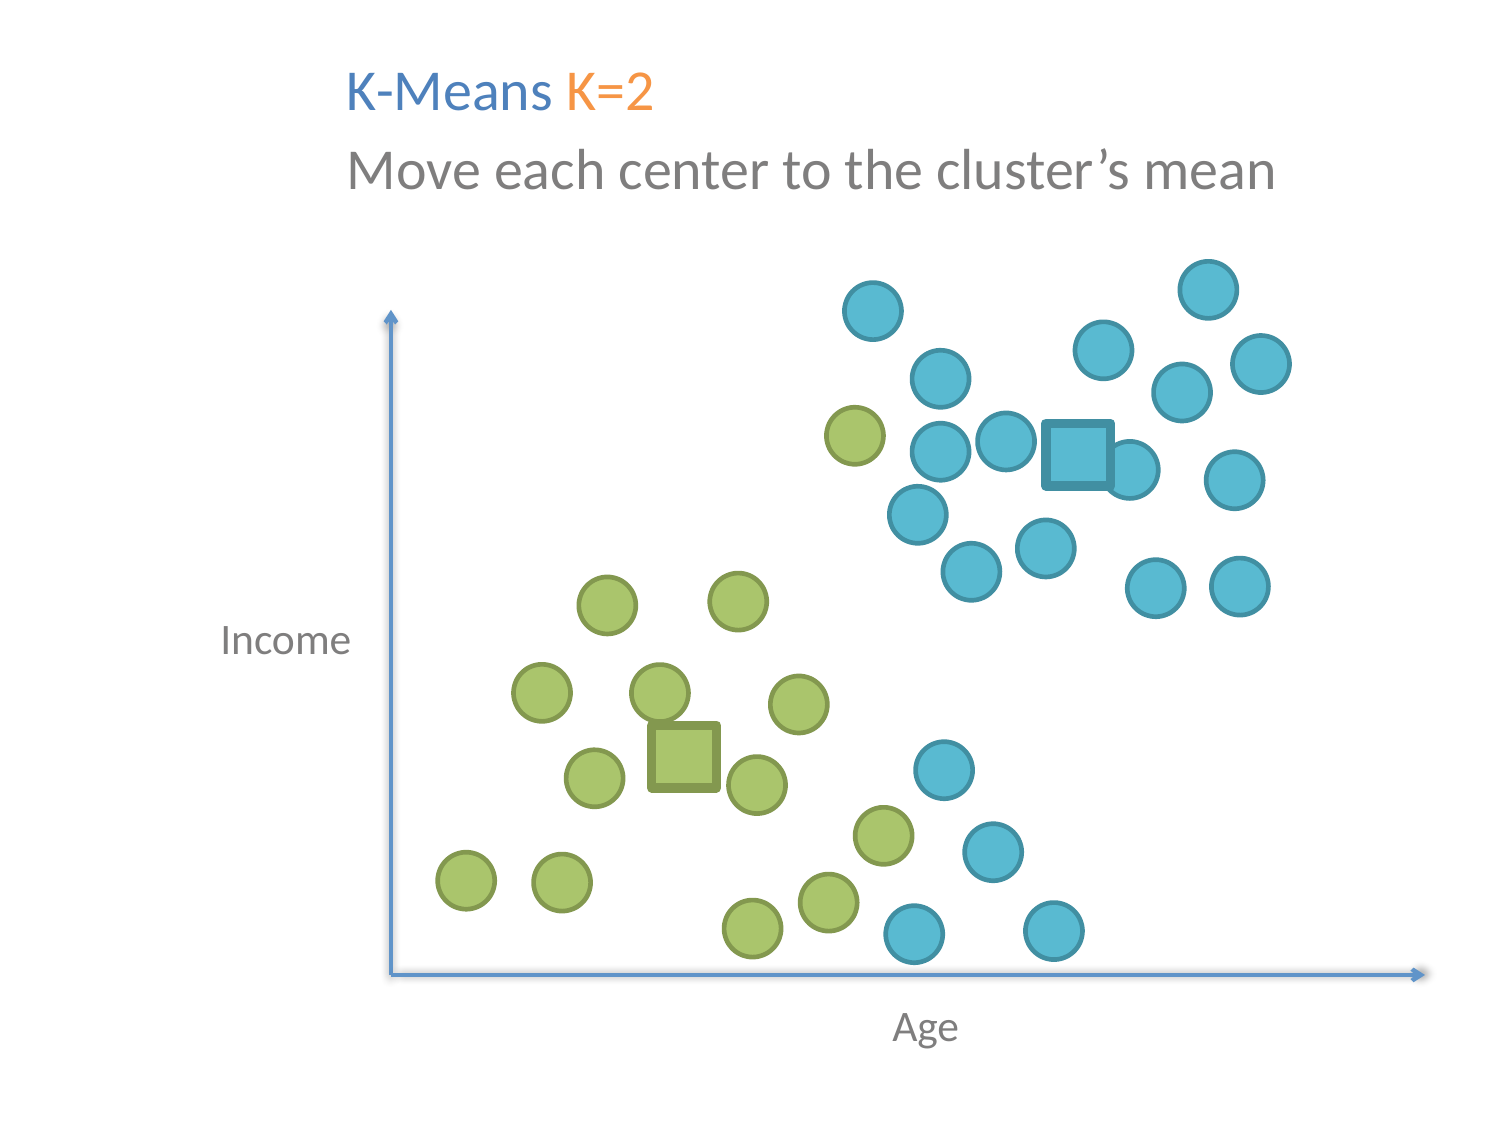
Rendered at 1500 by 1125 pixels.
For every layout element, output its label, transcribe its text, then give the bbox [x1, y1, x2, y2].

text_box Income [218, 616, 382, 671]
text_box [844, 282, 902, 308]
text_box K-­Means K=2 [344, 60, 1425, 132]
text_box Move each center to the cluster’s mean [344, 139, 1438, 211]
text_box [390, 309, 1426, 976]
text_box Age [890, 1003, 980, 1058]
text_box [1179, 261, 1237, 308]
